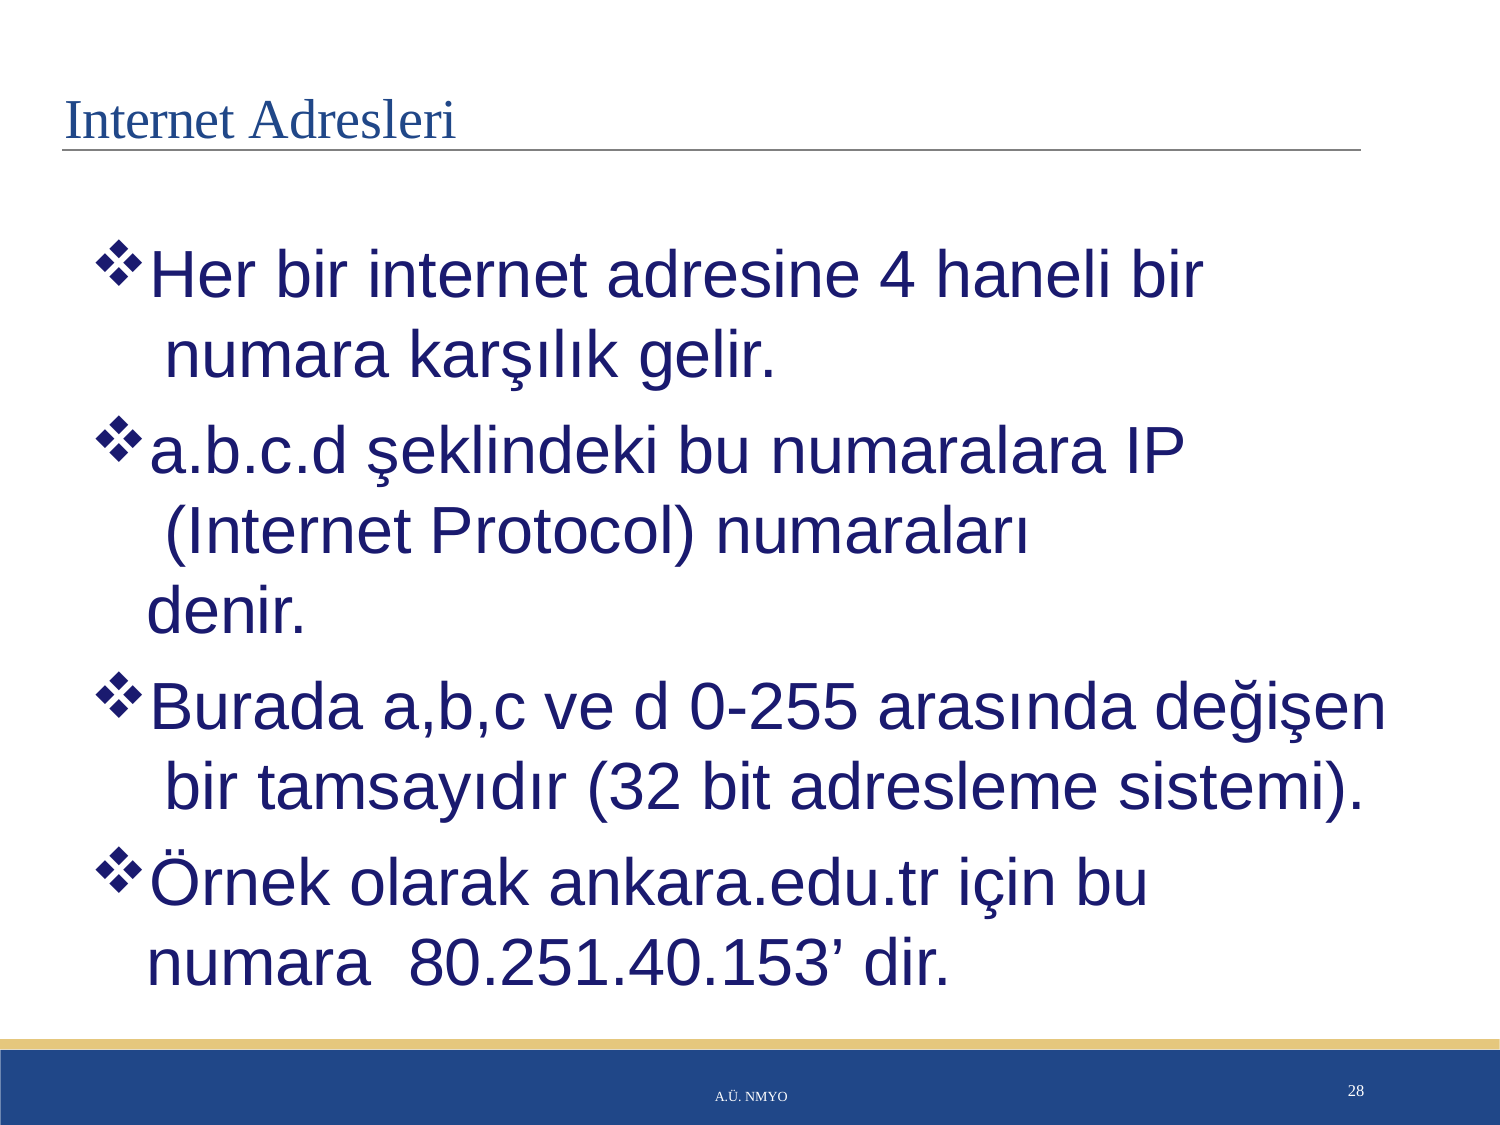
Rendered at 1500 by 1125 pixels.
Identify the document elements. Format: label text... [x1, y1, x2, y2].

text_box Her bir internet adresine 4 haneli bir numara karşılık gelir. a.b.c.d şeklindeki bu numaralara IP (Internet Protocol) numaraları denir. Burada a,b,c ve d 0-255 arasında değişen bir tamsayıdır (32 bit adresleme sistemi). Örnek olarak ankara.edu.tr için bu numara 80.251.40.153’ dir. [87, 228, 1392, 999]
slide_number 28 [1218, 1059, 1380, 1120]
footer A.Ü. NMYO [453, 999, 1047, 1125]
title Internet Adresleri [62, 0, 1438, 150]
